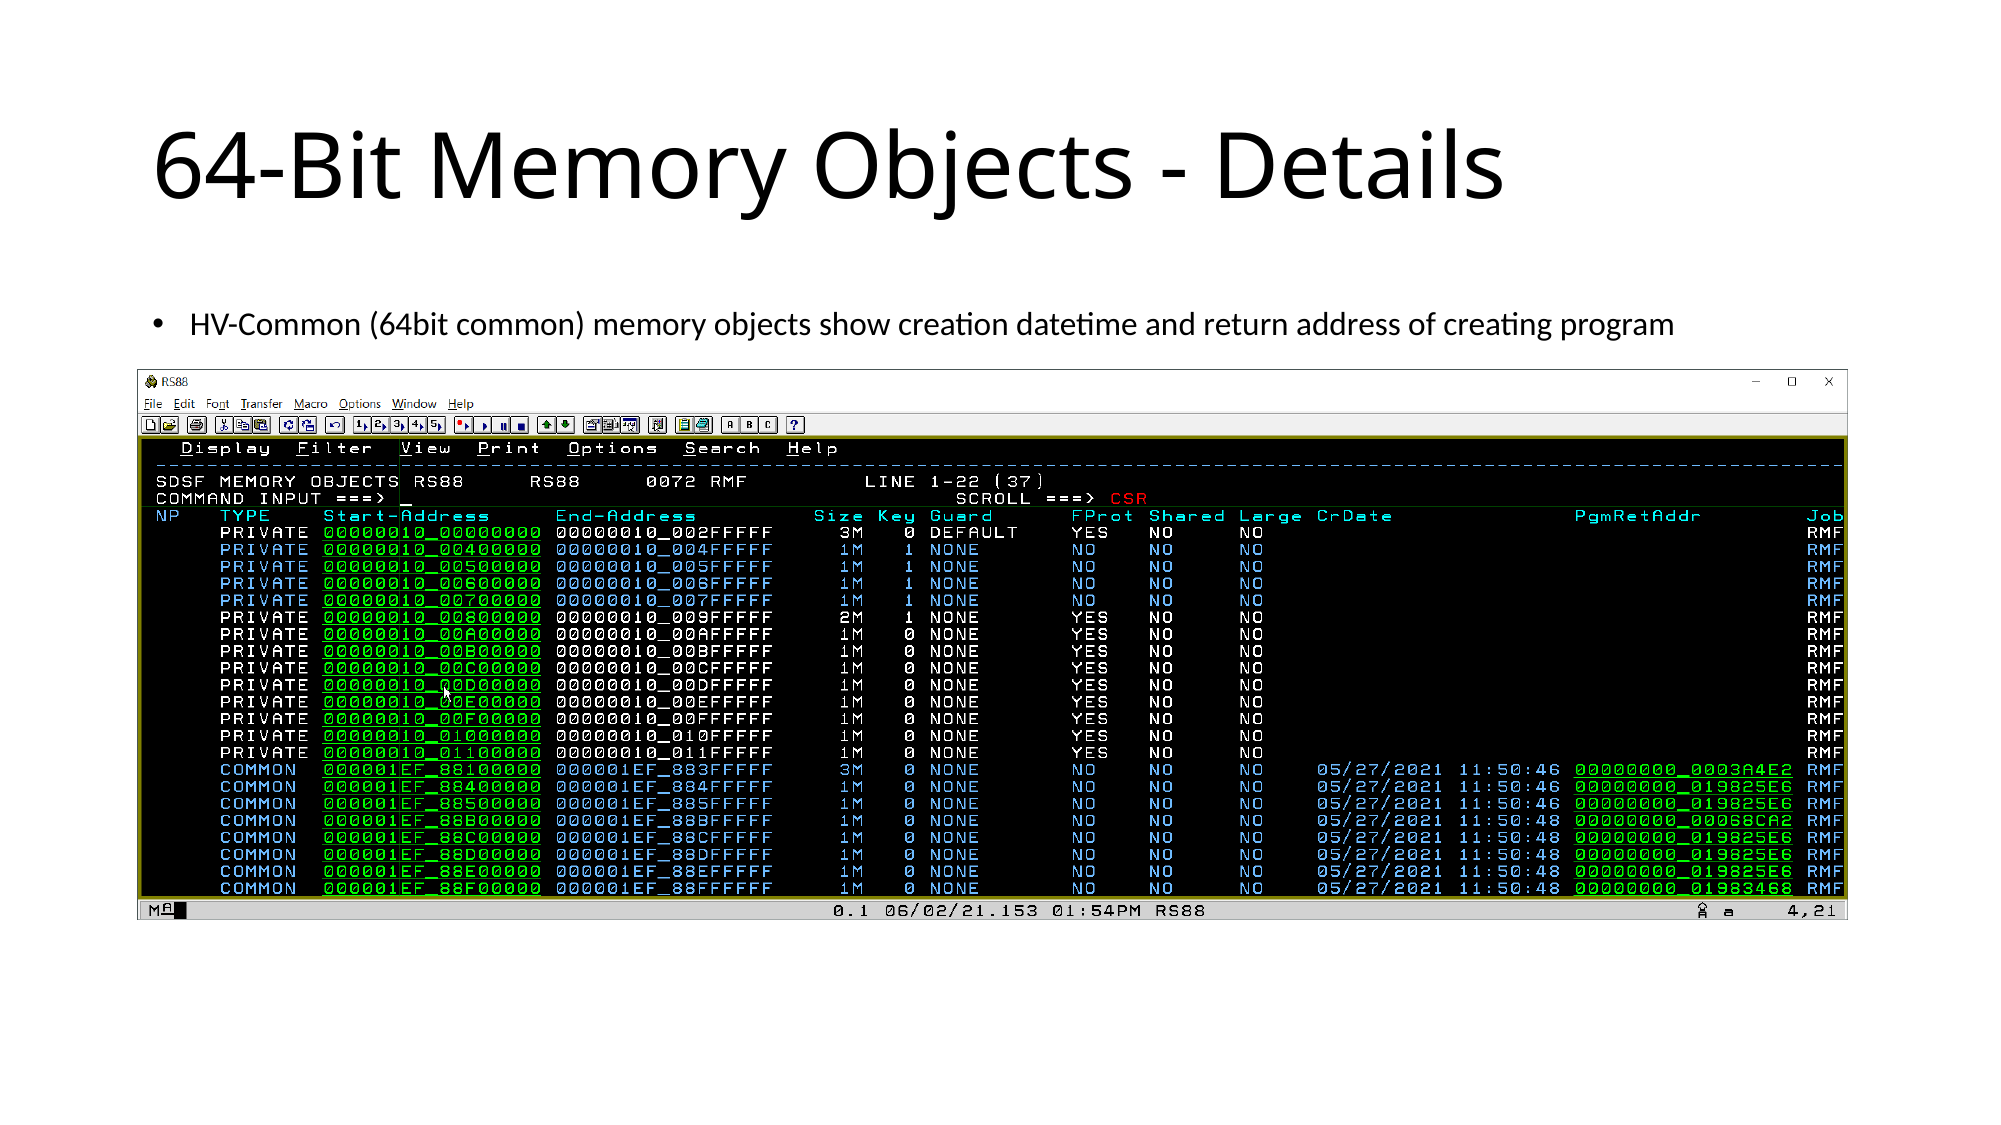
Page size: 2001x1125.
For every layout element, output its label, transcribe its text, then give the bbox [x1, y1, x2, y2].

picture [137, 369, 1848, 920]
list HV-Common (64bit common) memory objects show creation datetime and return address of creating program [137, 299, 1863, 1014]
title 64-Bit Memory Objects - Details [137, 59, 1863, 278]
